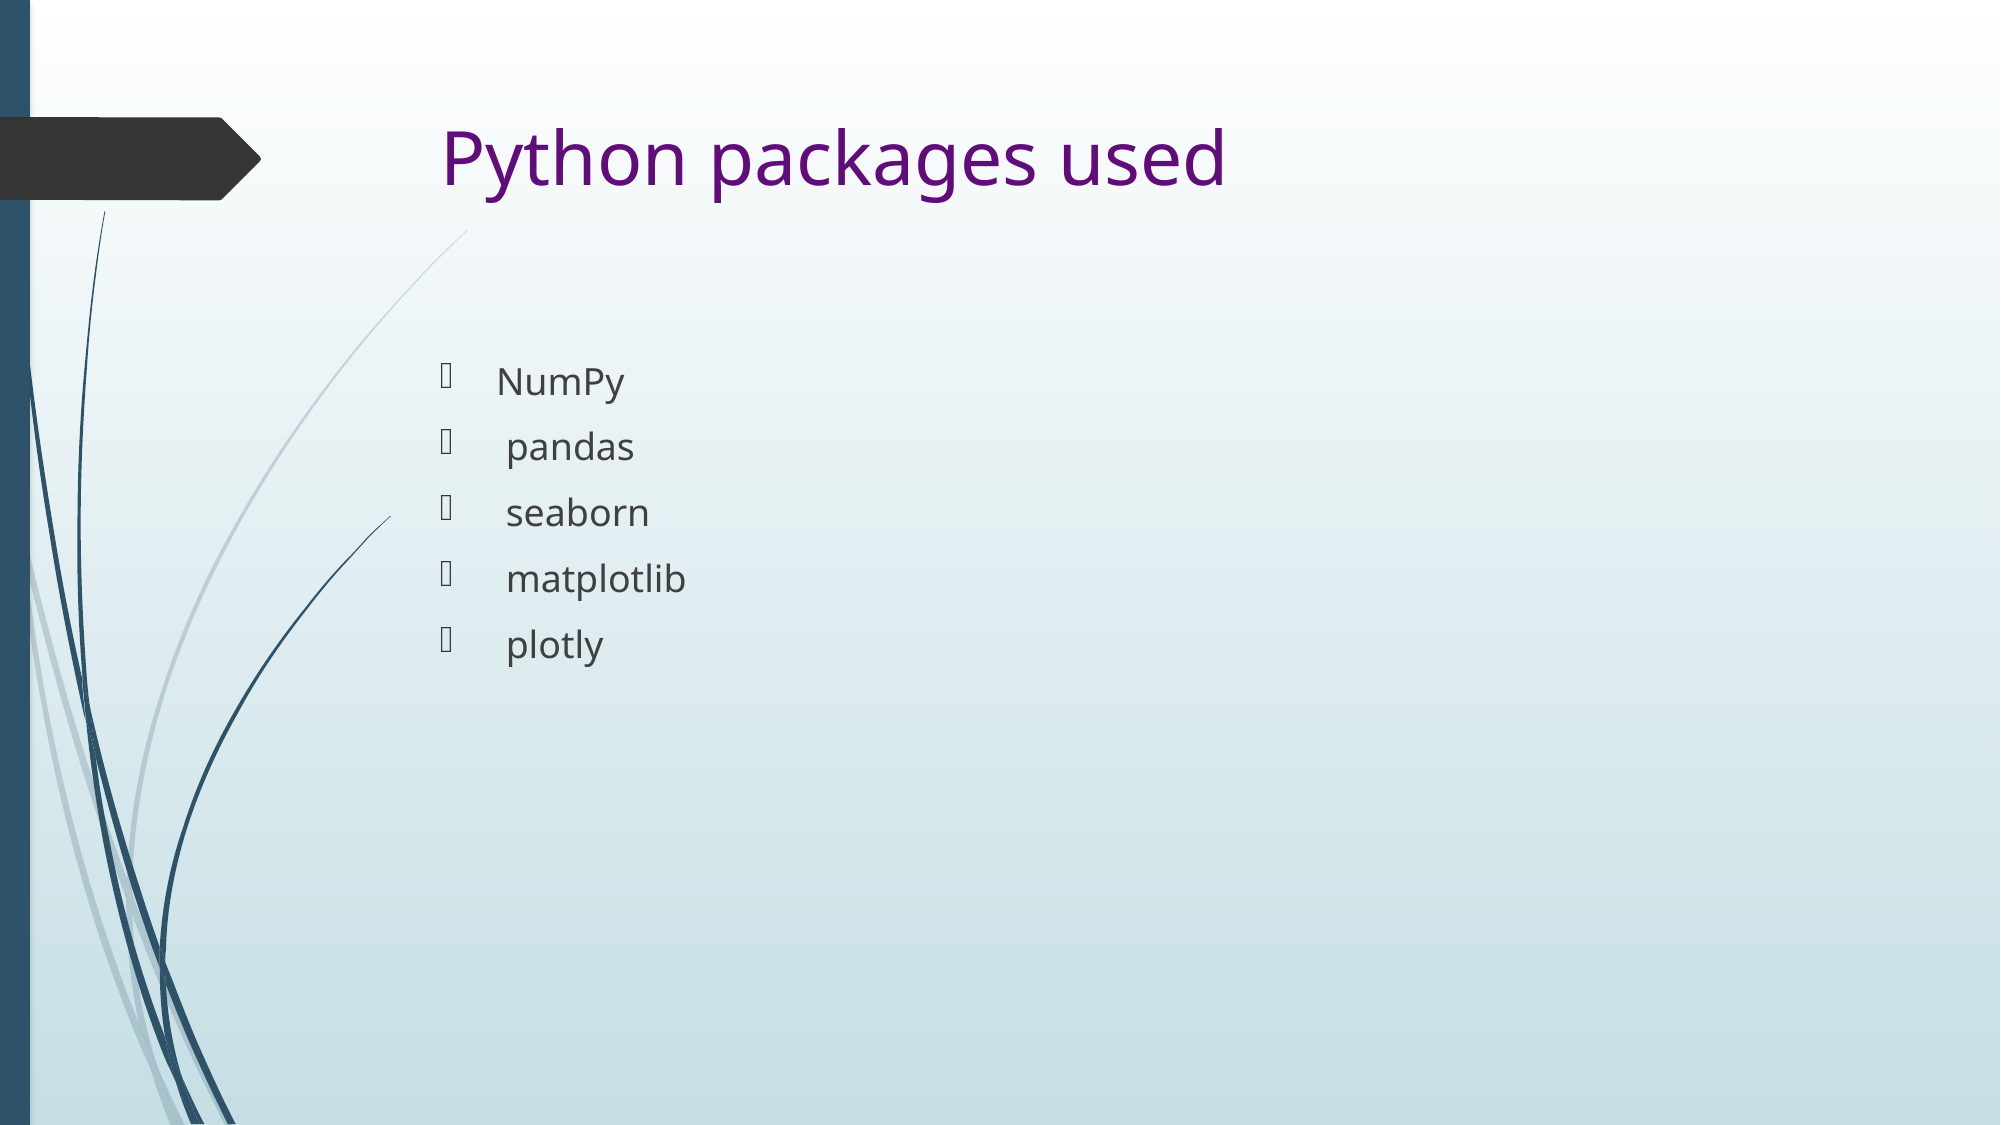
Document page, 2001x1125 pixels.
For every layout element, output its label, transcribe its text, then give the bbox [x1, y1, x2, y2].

list NumPy pandas seaborn matplotlib plotly [424, 350, 1888, 970]
title Python packages used [425, 102, 1888, 313]
